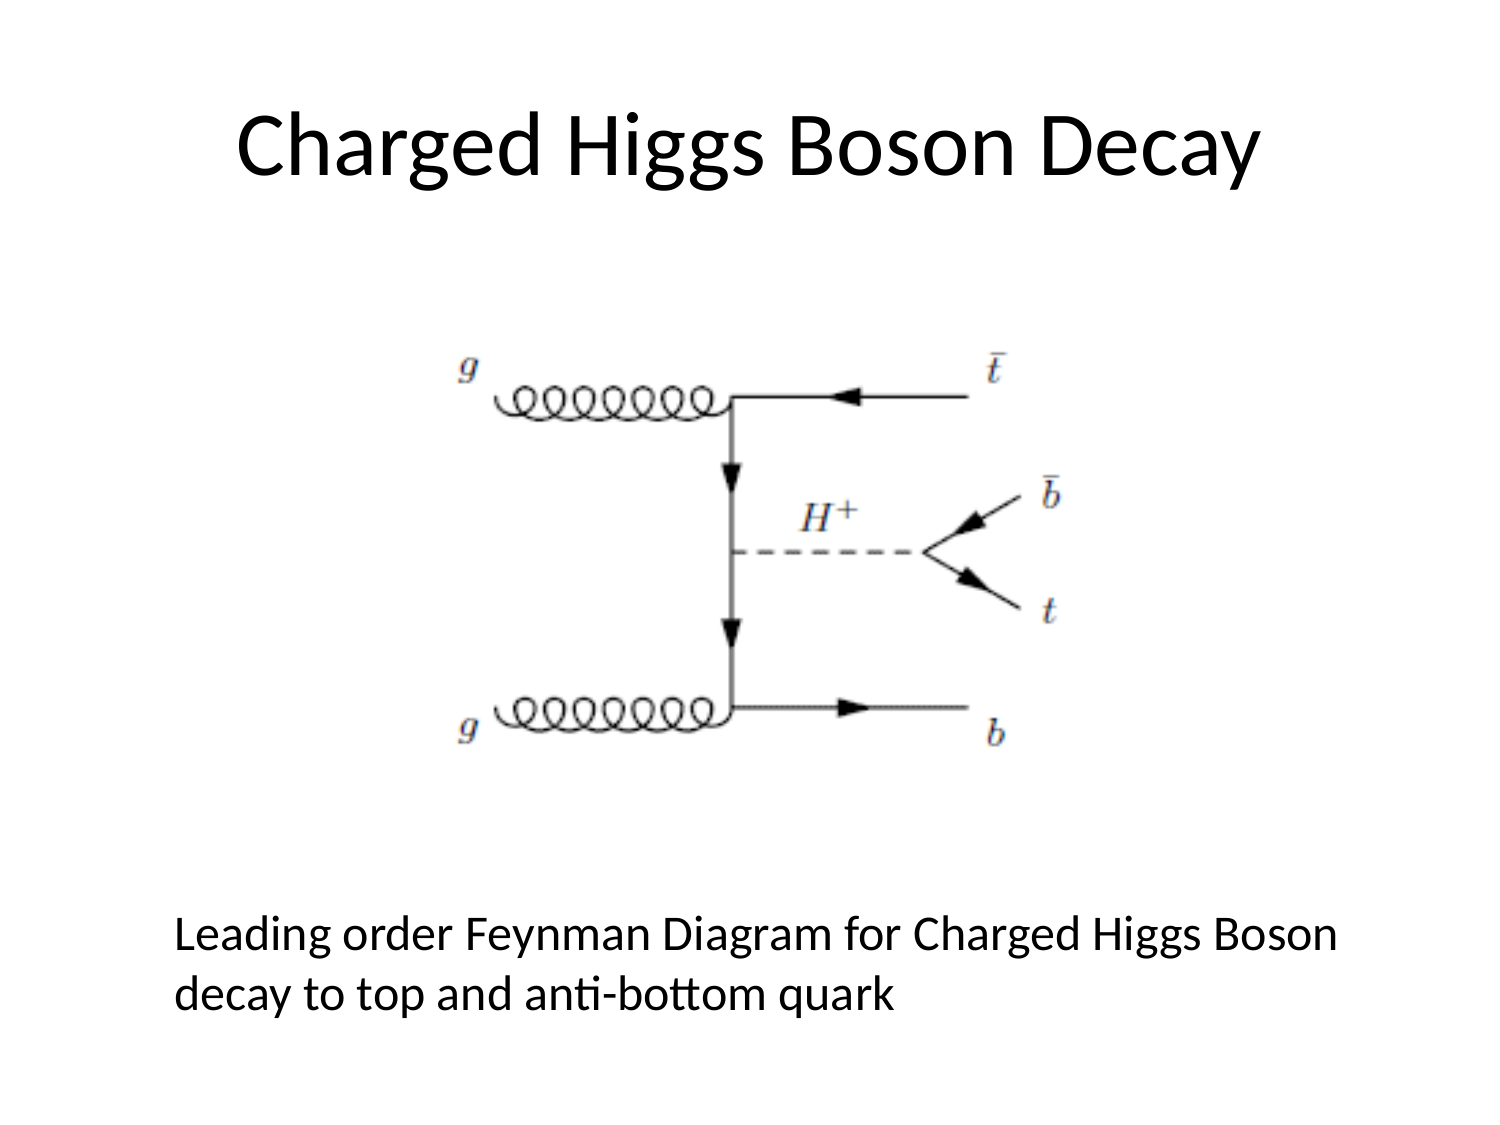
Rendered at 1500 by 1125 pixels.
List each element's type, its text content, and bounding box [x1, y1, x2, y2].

picture [383, 302, 1164, 793]
text_box Leading order Feynman Diagram for Charged Higgs Boson decay to top and anti-bottom quark [159, 893, 1388, 1028]
title Charged Higgs Boson Decay [75, 45, 1425, 233]
